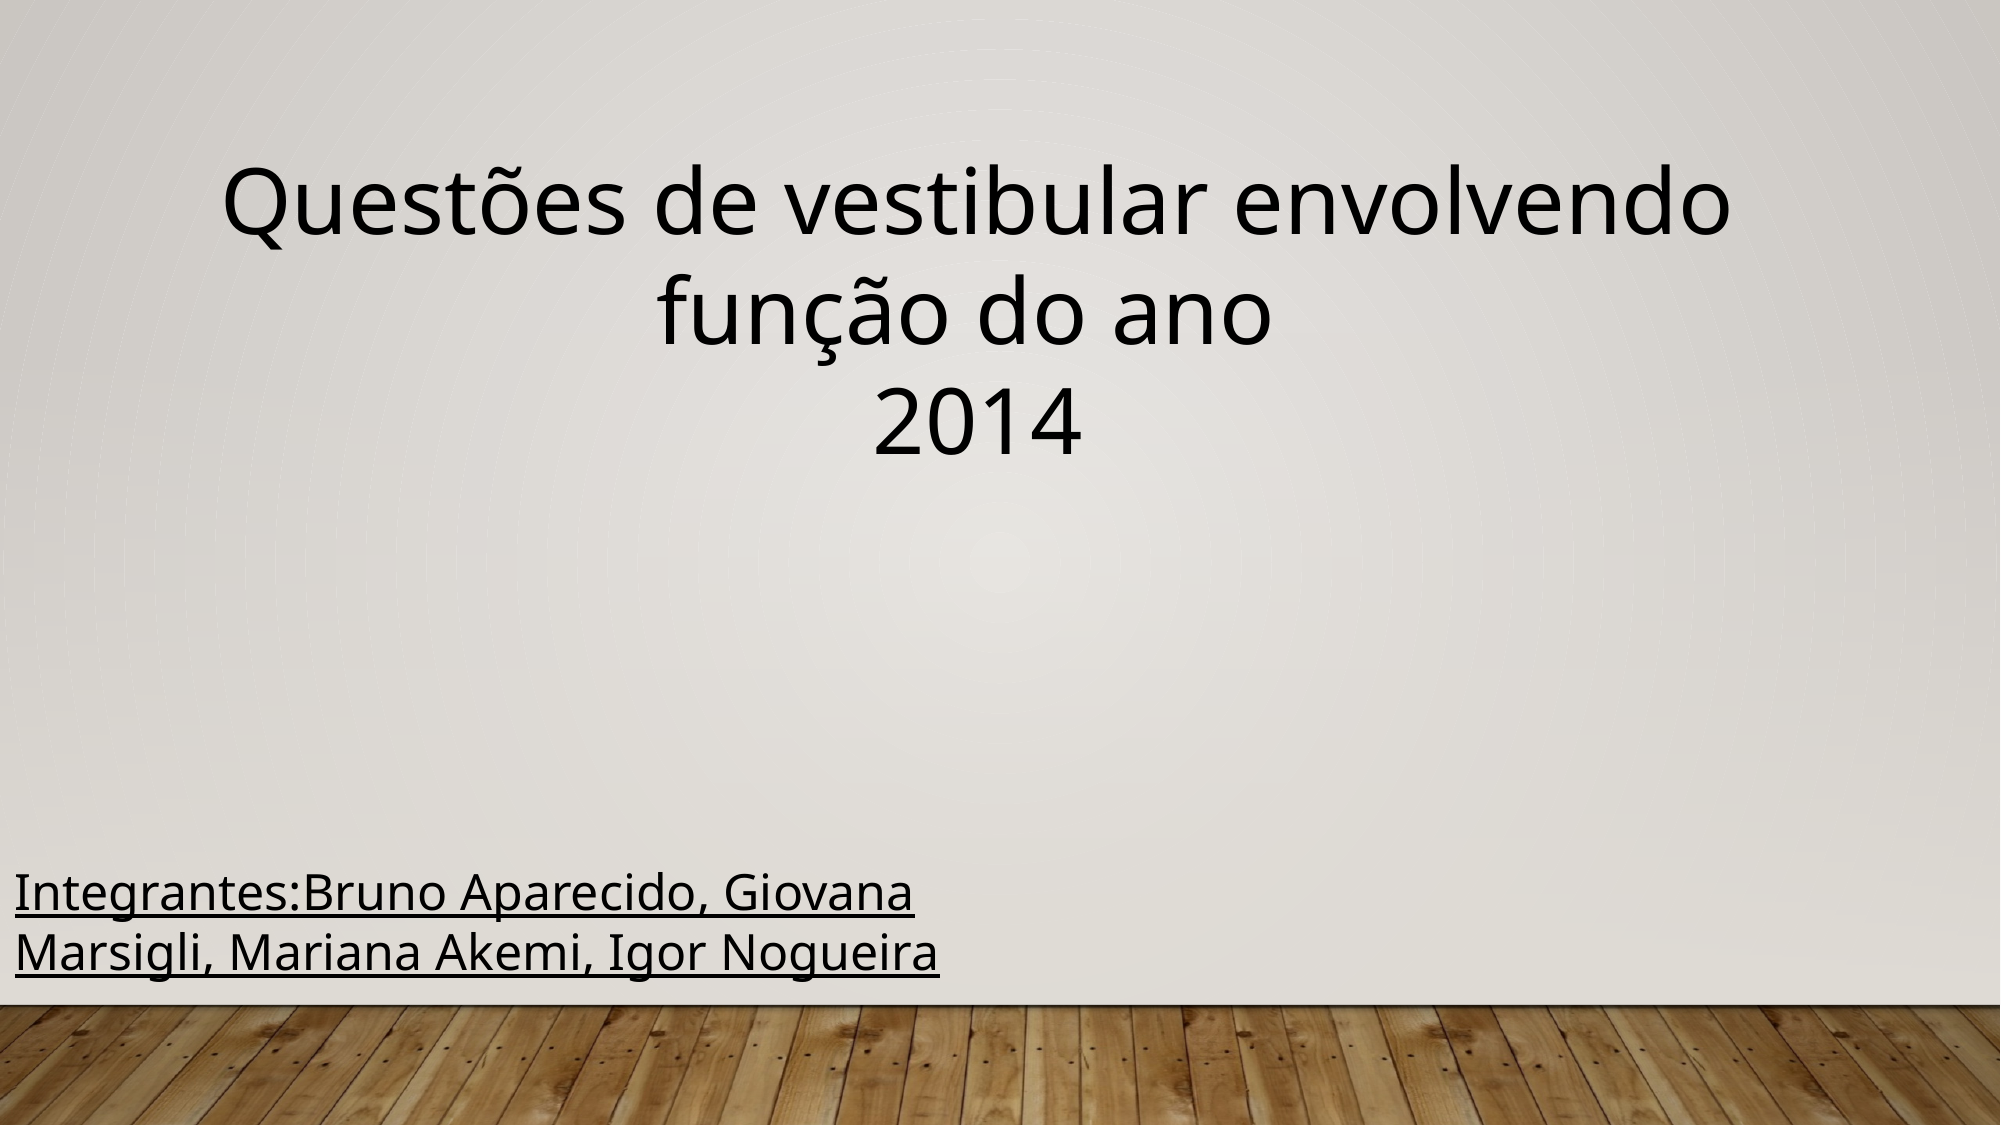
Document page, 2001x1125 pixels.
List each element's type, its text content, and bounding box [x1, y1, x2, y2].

picture [0, 1005, 2000, 1125]
text_box Questões de vestibular envolvendo função do ano 2014 [54, 135, 1901, 481]
text_box Integrantes:Bruno Aparecido, Giovana Marsigli, Mariana Akemi, Igor Nogueira [0, 852, 1091, 988]
